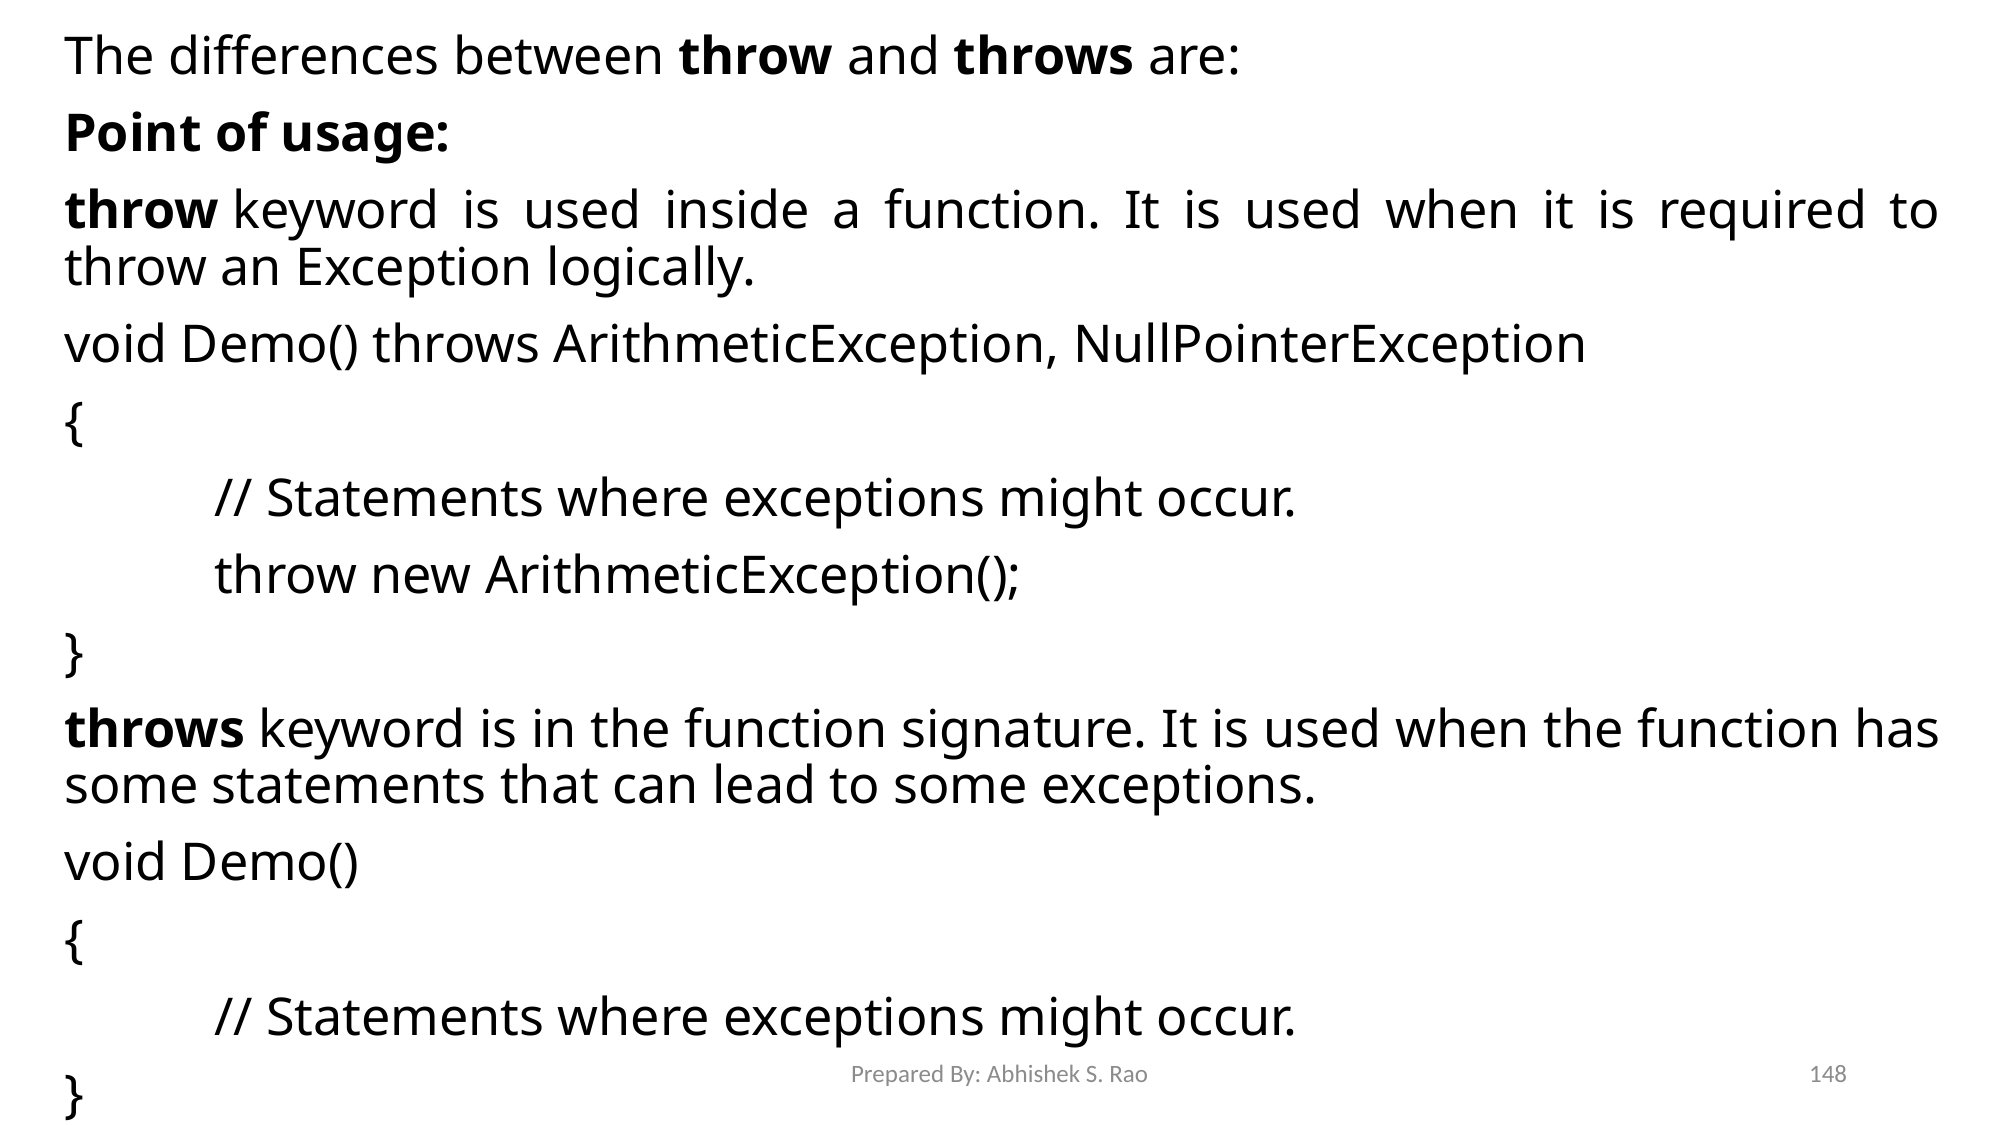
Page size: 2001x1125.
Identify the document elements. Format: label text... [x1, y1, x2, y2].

footer Prepared By: Abhishek S. Rao [662, 1042, 1338, 1103]
list The differences between throw and throws are: Point of usage: throw keyword is used inside a function. It is used when it is required to throw an Exception logically. void Demo() throws ArithmeticException, NullPointerException { // Statements where exceptions might occur. throw new ArithmeticException(); } throws keyword is in the function signature. It is used when the function has some statements that can lead to some exceptions. void Demo() { // Statements where exceptions might occur. } [49, 22, 1957, 1103]
slide_number 148 [1412, 1042, 1863, 1103]
